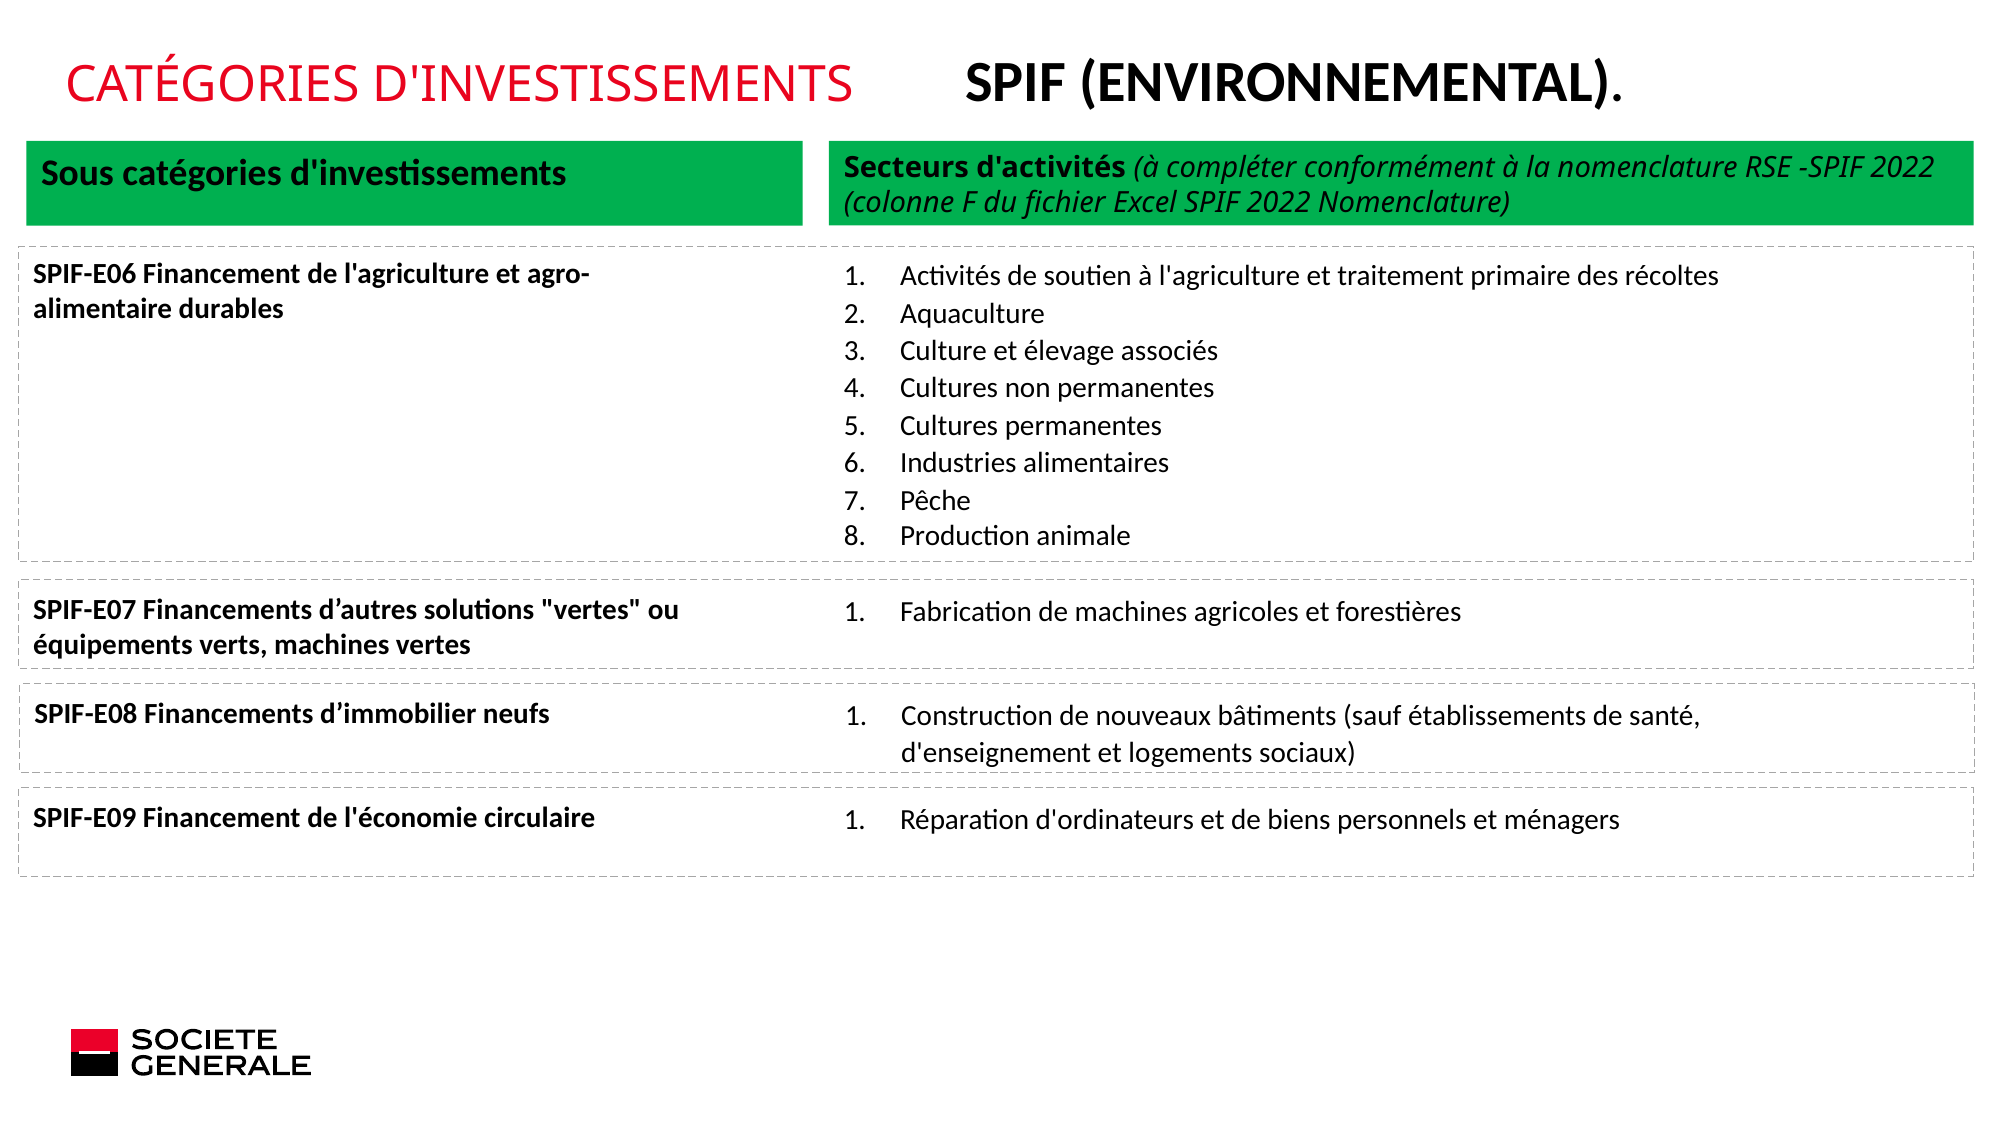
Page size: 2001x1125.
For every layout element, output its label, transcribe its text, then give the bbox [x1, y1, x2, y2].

text_box Sous catégories d'investissements [26, 140, 803, 226]
text_box [18, 787, 1974, 877]
text_box [18, 246, 1974, 562]
text_box [19, 683, 1975, 773]
title CatégorieS d'investissementS SPIF (Environnemental). [65, 56, 1935, 112]
text_box Secteurs d'activités (à compléter conformément à la nomenclature RSE -SPIF 2022 (colonne F du fichier Excel SPIF 2022 Nomenclature) [828, 140, 1974, 226]
text_box [18, 579, 1974, 669]
